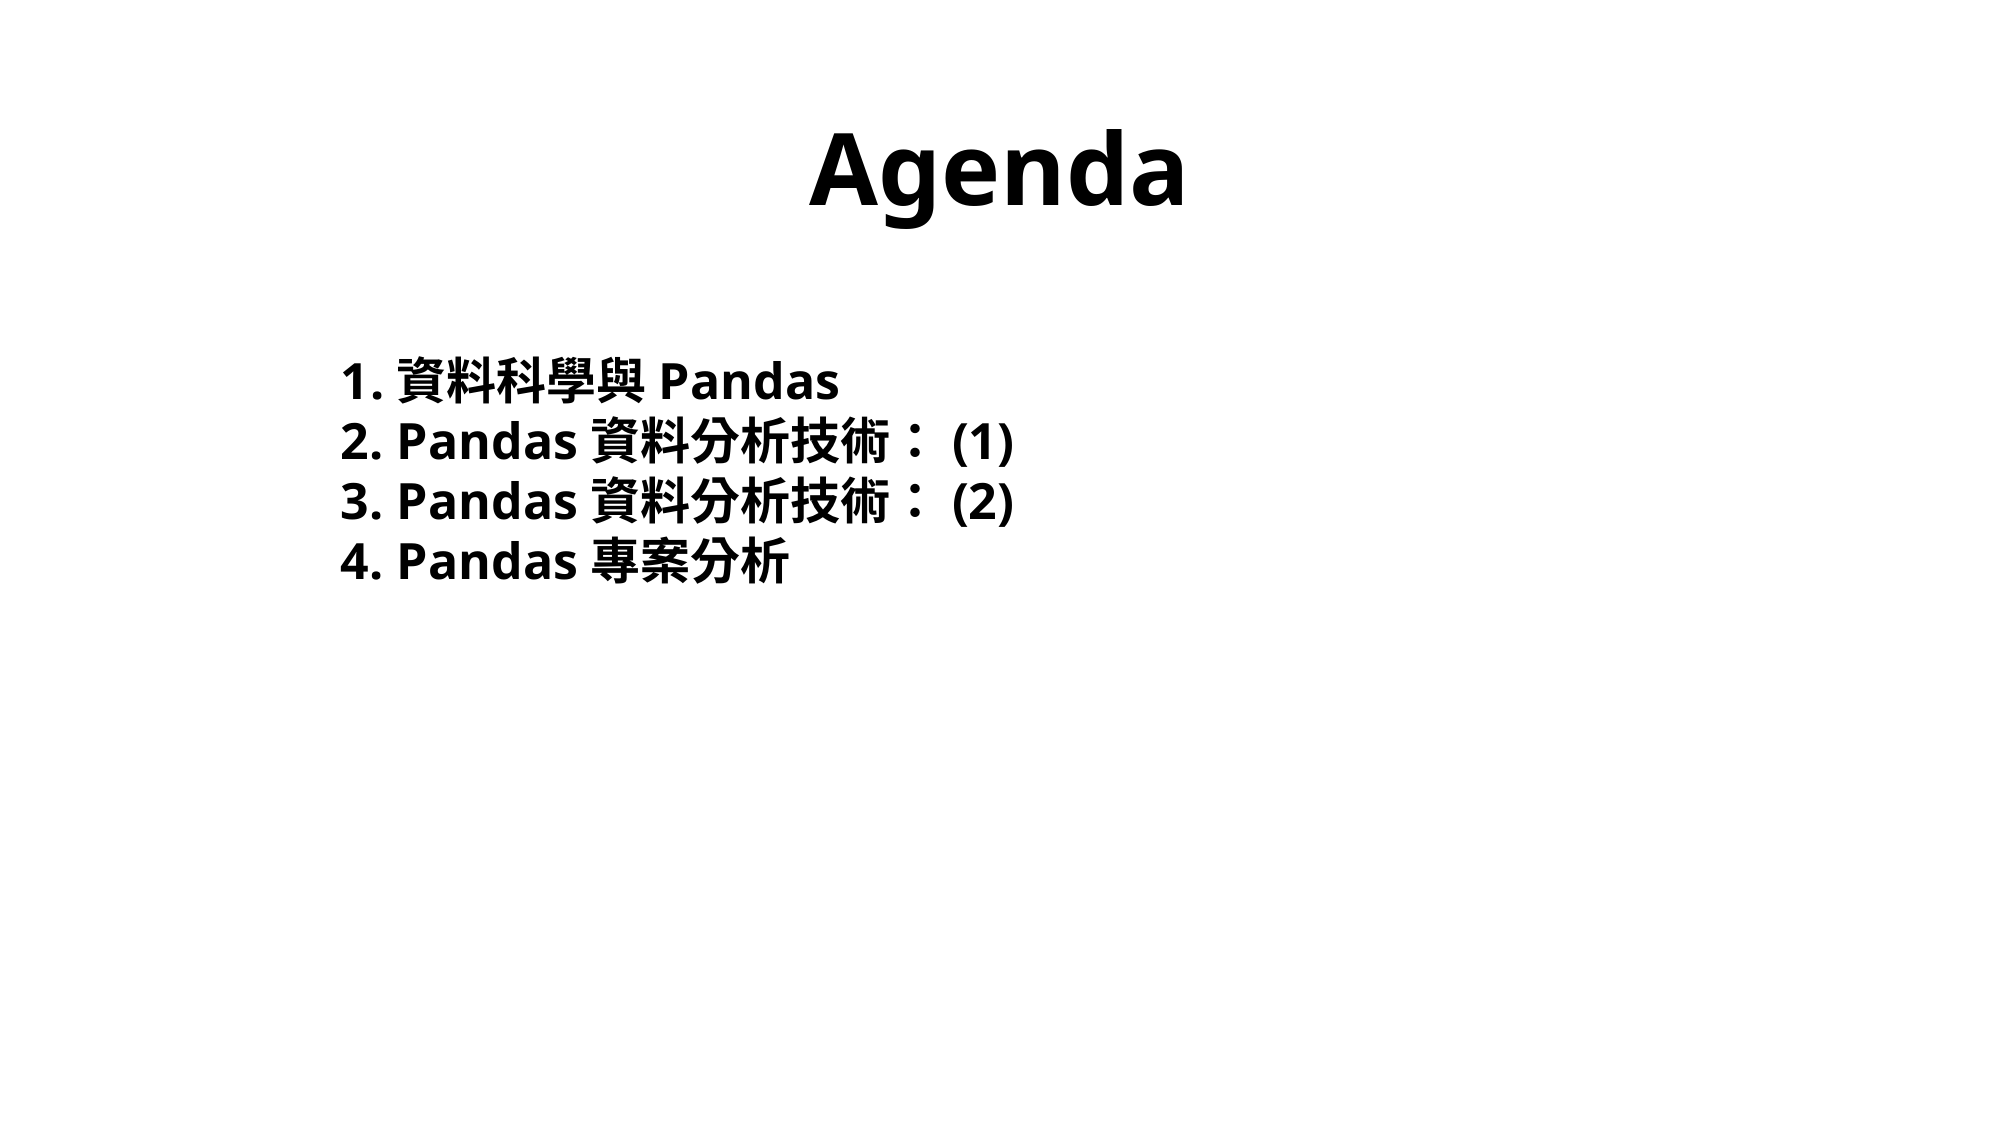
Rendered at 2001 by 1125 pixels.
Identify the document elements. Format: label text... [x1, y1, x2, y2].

title Agenda [137, 59, 1863, 278]
text_box 資料科學與Pandas Pandas資料分析技術：(1) Pandas資料分析技術：(2) Pandas專案分析 [325, 342, 1614, 642]
